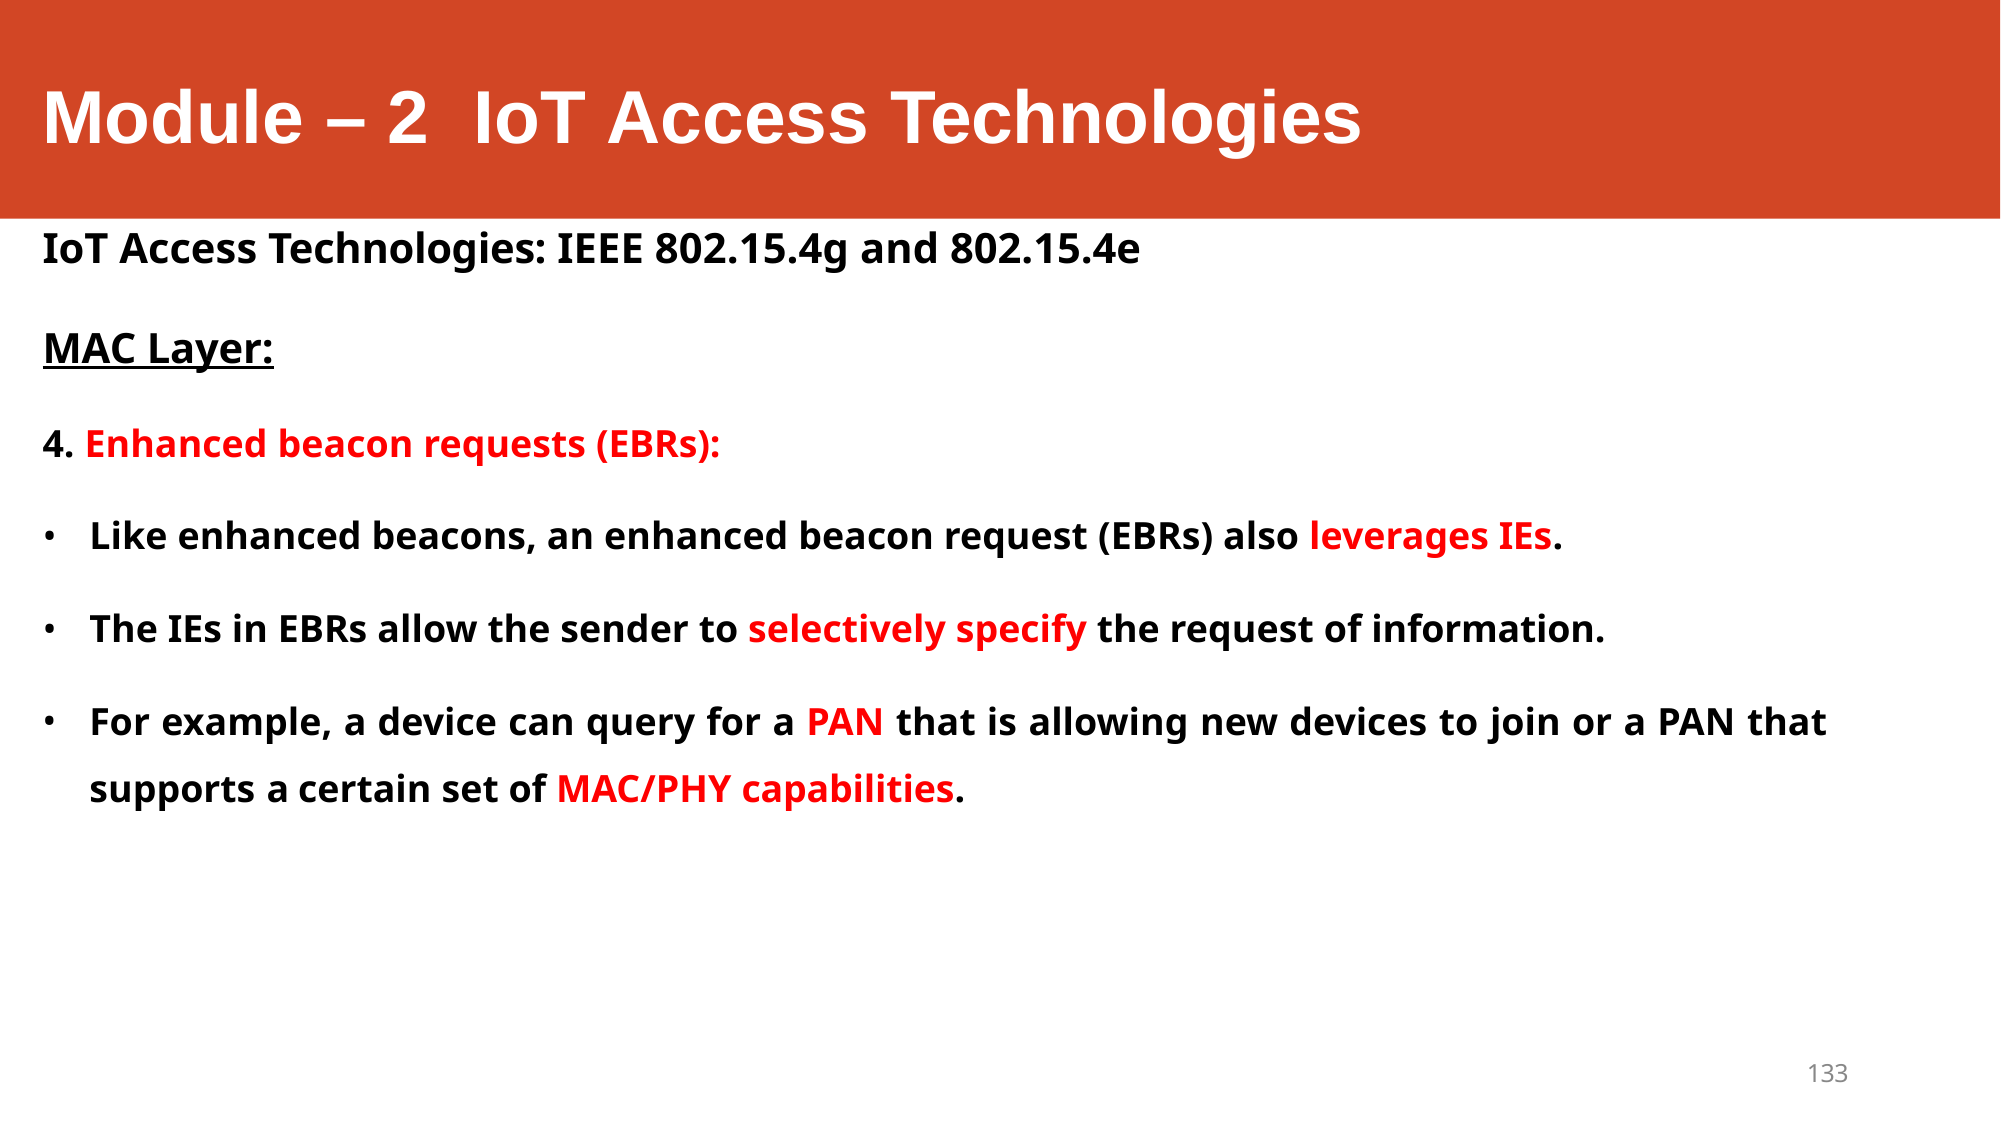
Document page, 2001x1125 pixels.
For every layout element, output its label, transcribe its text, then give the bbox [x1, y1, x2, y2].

text_box IoT Access Technologies: IEEE 802.15.4g and 802.15.4e MAC Layer: Enhanced beacon requests (EBRs): Like enhanced beacons, an enhanced beacon request (EBRs) also leverages IEs. The IEs in EBRs allow the sender to selectively specify the request of information. For example, a device can query for a PAN that is allowing new devices to join or a PAN that supports a certain set of MAC/PHY capabilities. [40, 219, 1950, 811]
slide_number 133 [1784, 998, 1931, 1125]
title Module – 2 IoT Access Technologies [40, 66, 1366, 219]
